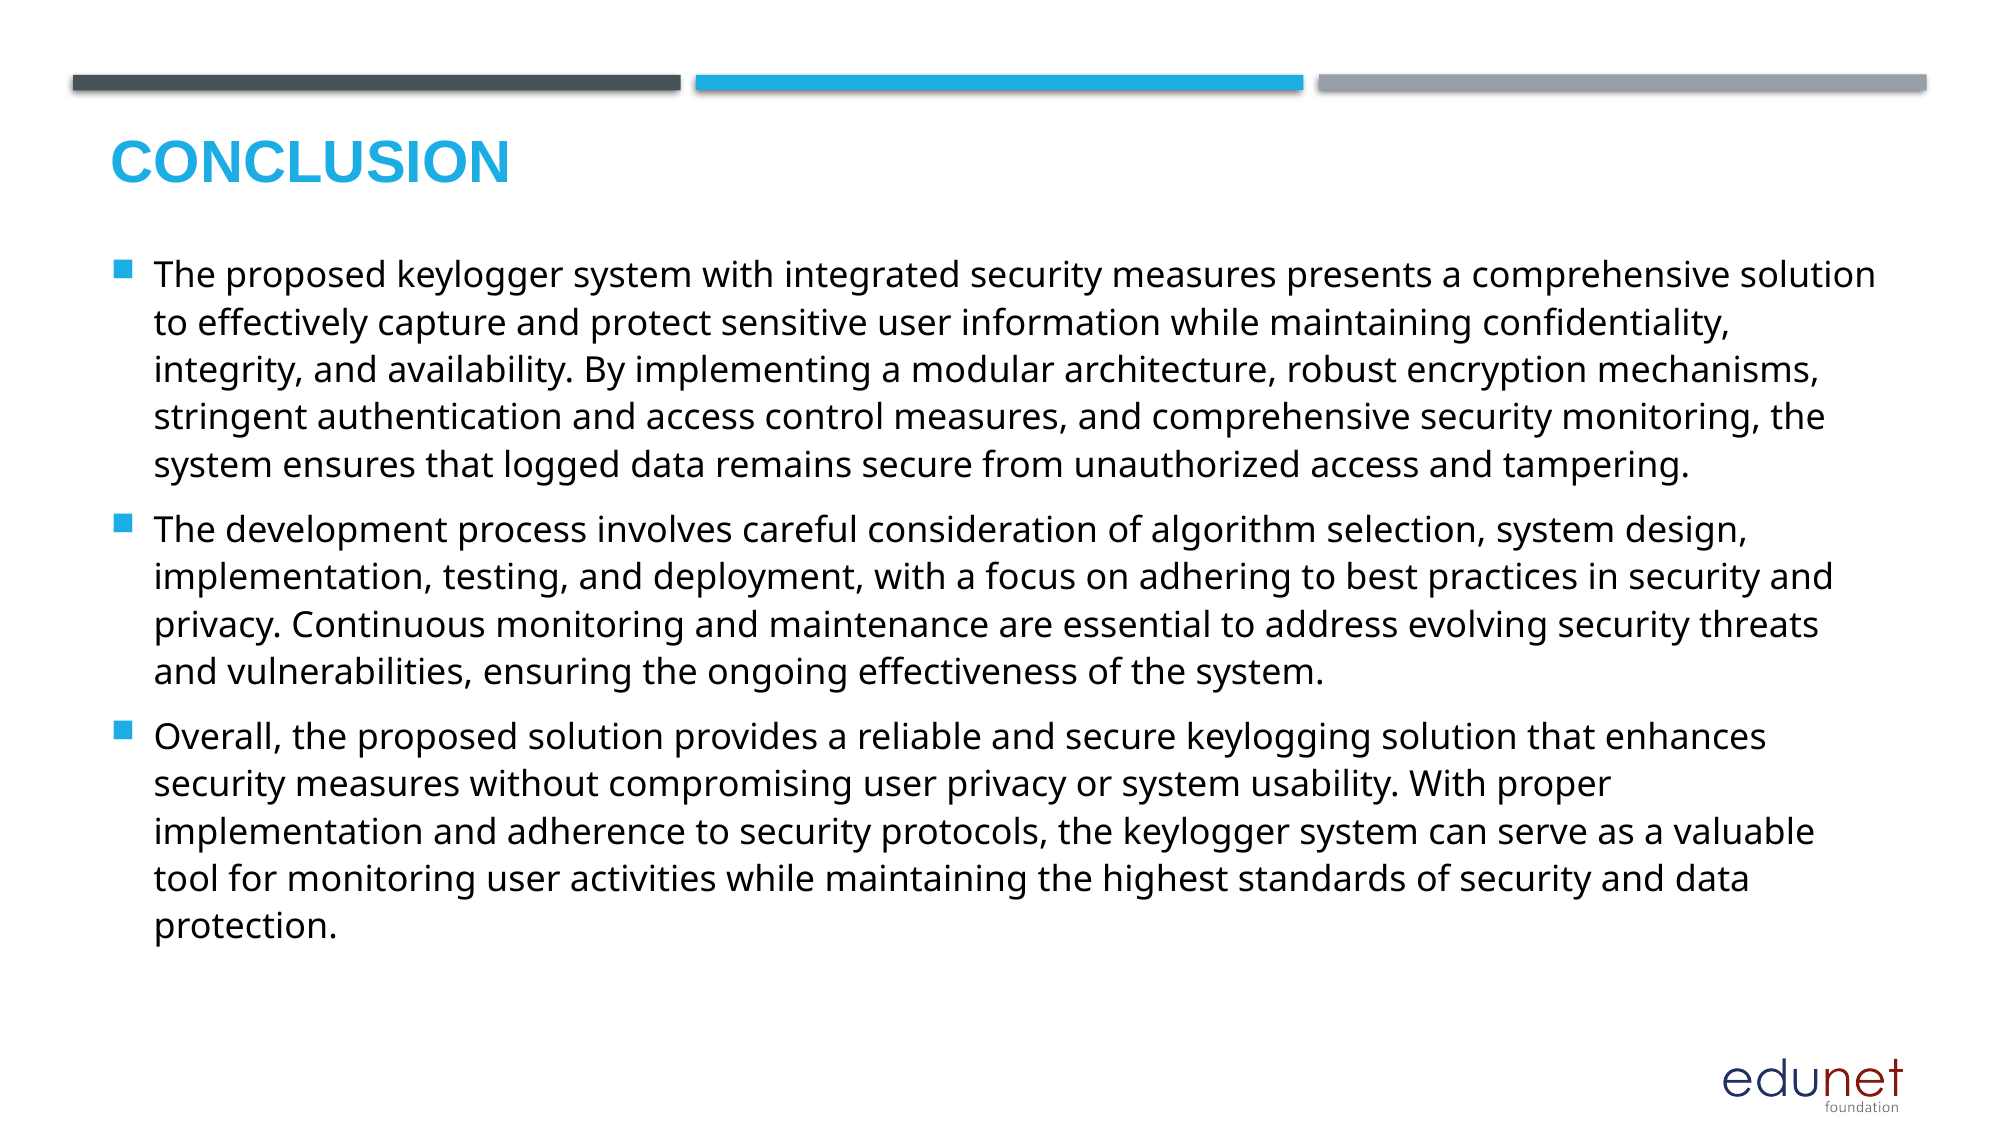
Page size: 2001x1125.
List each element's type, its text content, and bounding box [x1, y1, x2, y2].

title Conclusion [95, 115, 1905, 203]
picture [1719, 1056, 1905, 1116]
list The proposed keylogger system with integrated security measures presents a comprehensive solution to effectively capture and protect sensitive user information while maintaining confidentiality, integrity, and availability. By implementing a modular architecture, robust encryption mechanisms, stringent authentication and access control measures, and comprehensive security monitoring, the system ensures that logged data remains secure from unauthorized access and tampering. The development process involves careful consideration of algorithm selection, system design, implementation, testing, and deployment, with a focus on adhering to best practices in security and privacy. Continuous monitoring and maintenance are essential to address evolving security threats and vulnerabilities, ensuring the ongoing effectiveness of the system. Overall, the proposed solution provides a reliable and secure keylogging solution that enhances security measures without compromising user privacy or system usability. With proper implementation and adherence to security protocols, the keylogger system can serve as a valuable tool for monitoring user activities while maintaining the highest standards of security and data protection. [95, 213, 1905, 981]
